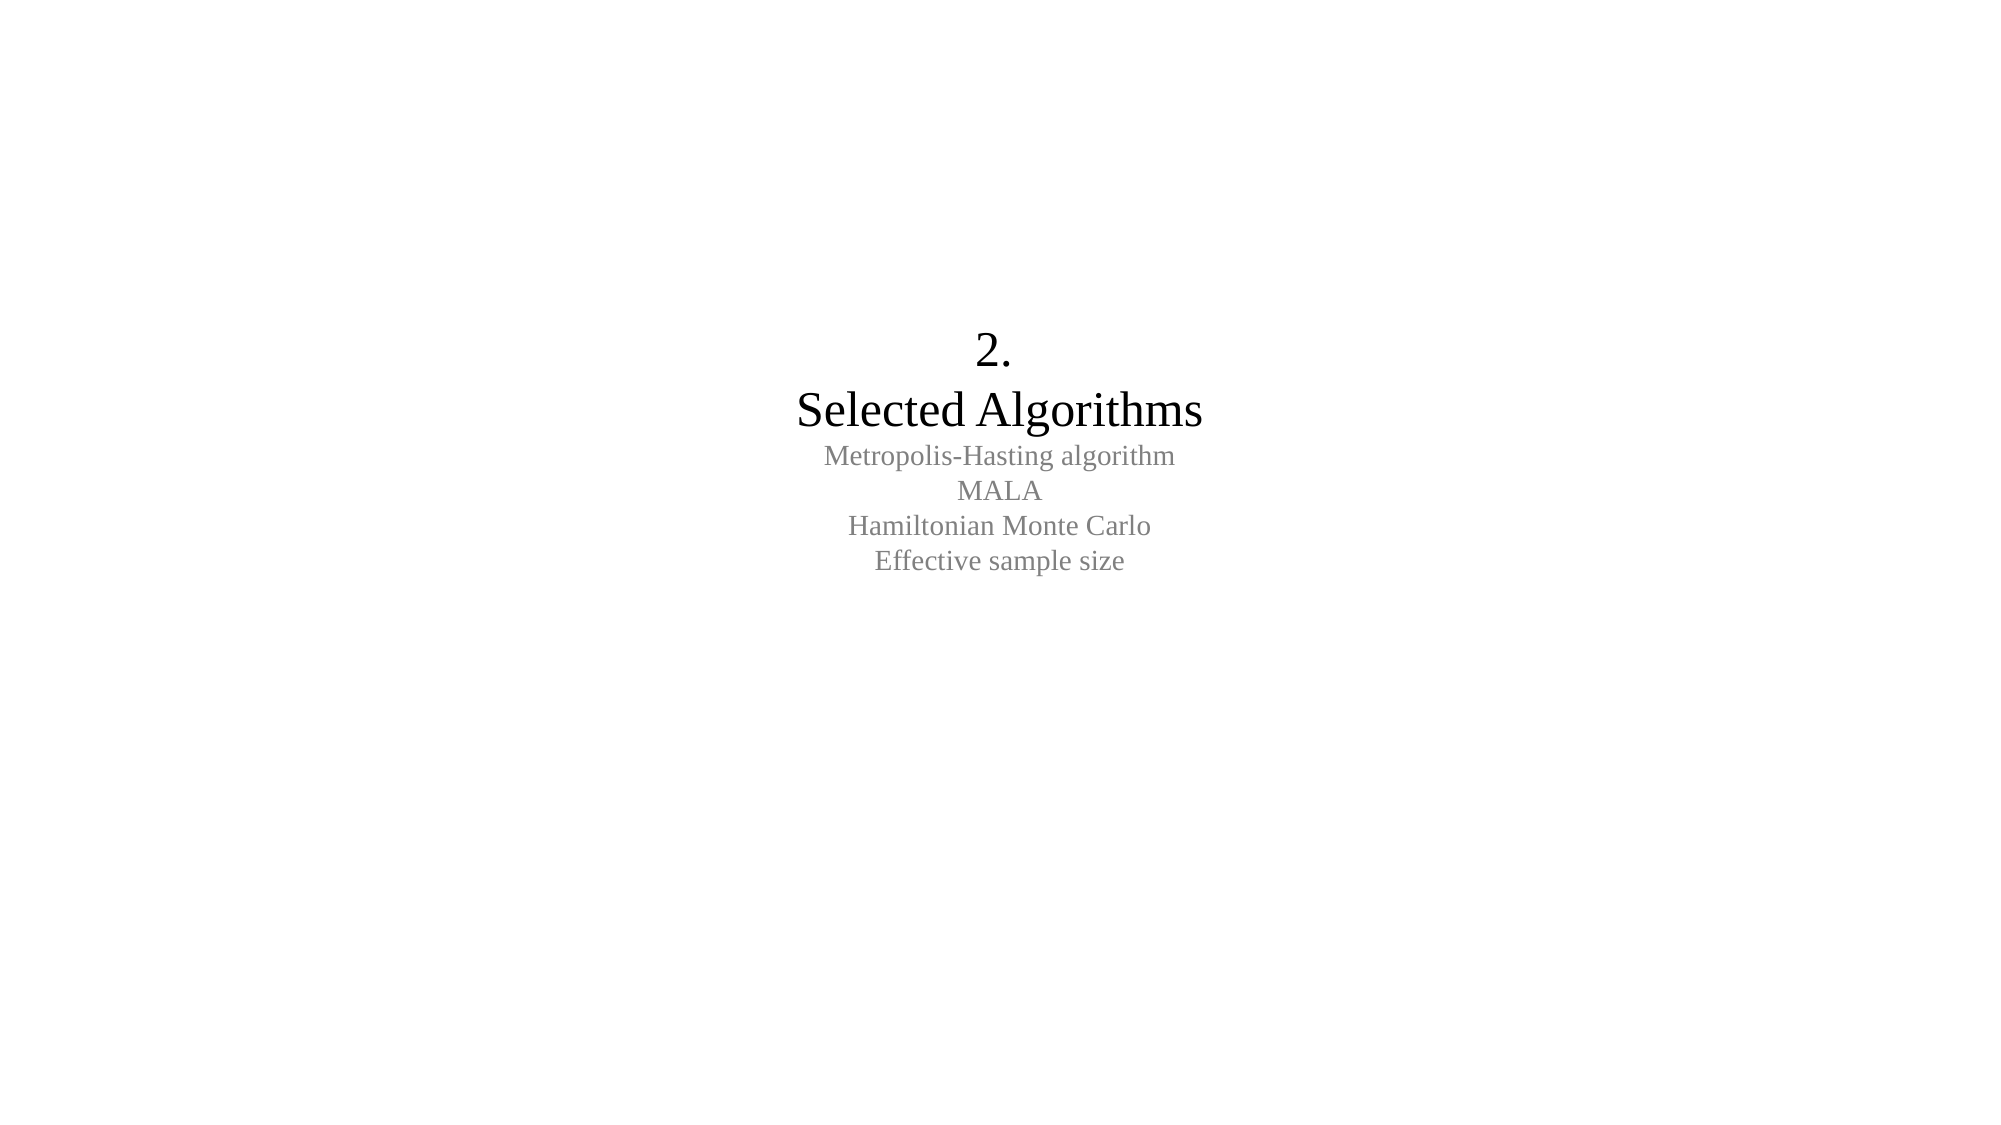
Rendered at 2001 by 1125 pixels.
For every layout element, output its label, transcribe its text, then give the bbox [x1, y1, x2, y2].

text_box 2. Selected Algorithms Metropolis-Hasting algorithm MALA Hamiltonian Monte Carlo Effective sample size [438, 308, 1561, 584]
